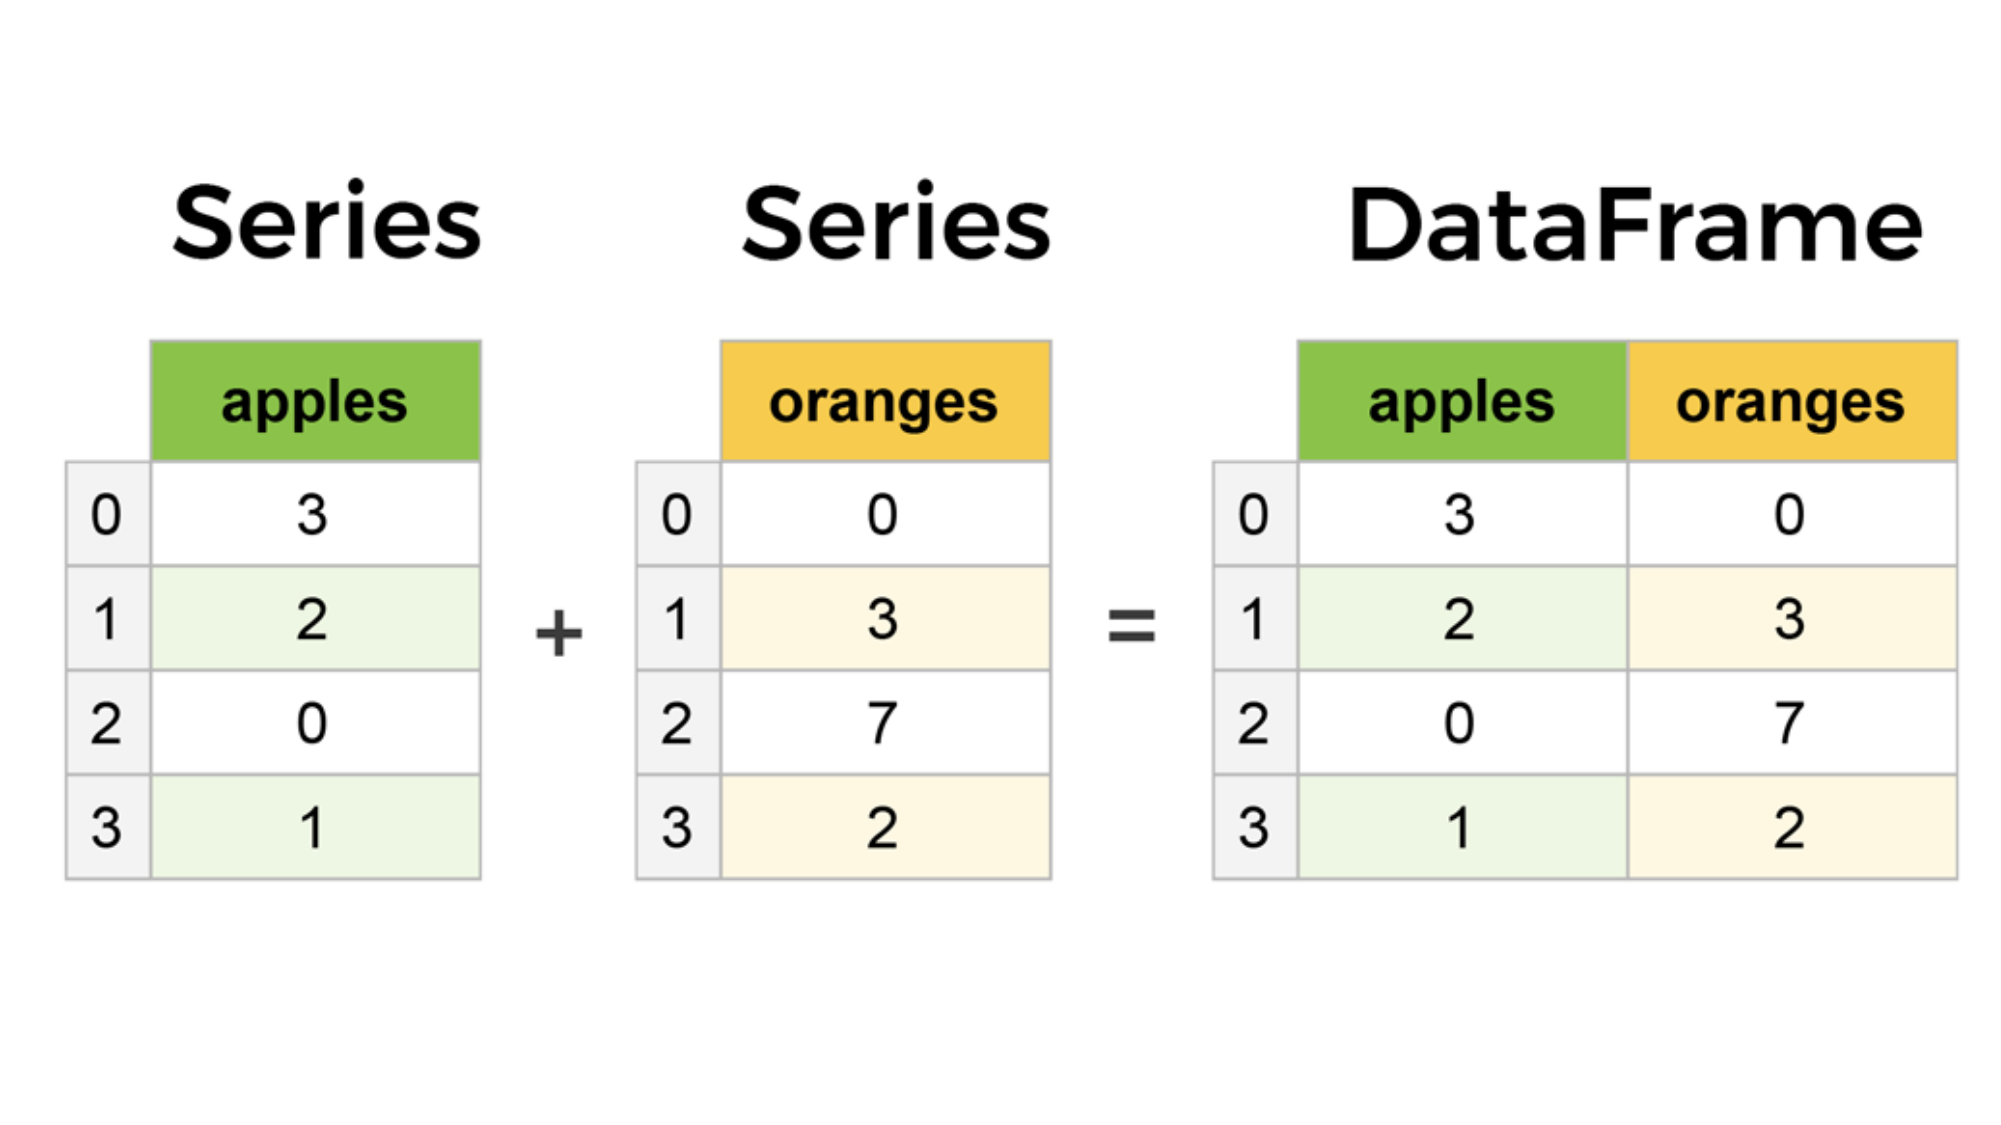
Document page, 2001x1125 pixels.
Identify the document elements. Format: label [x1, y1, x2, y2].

picture [45, 158, 1976, 899]
